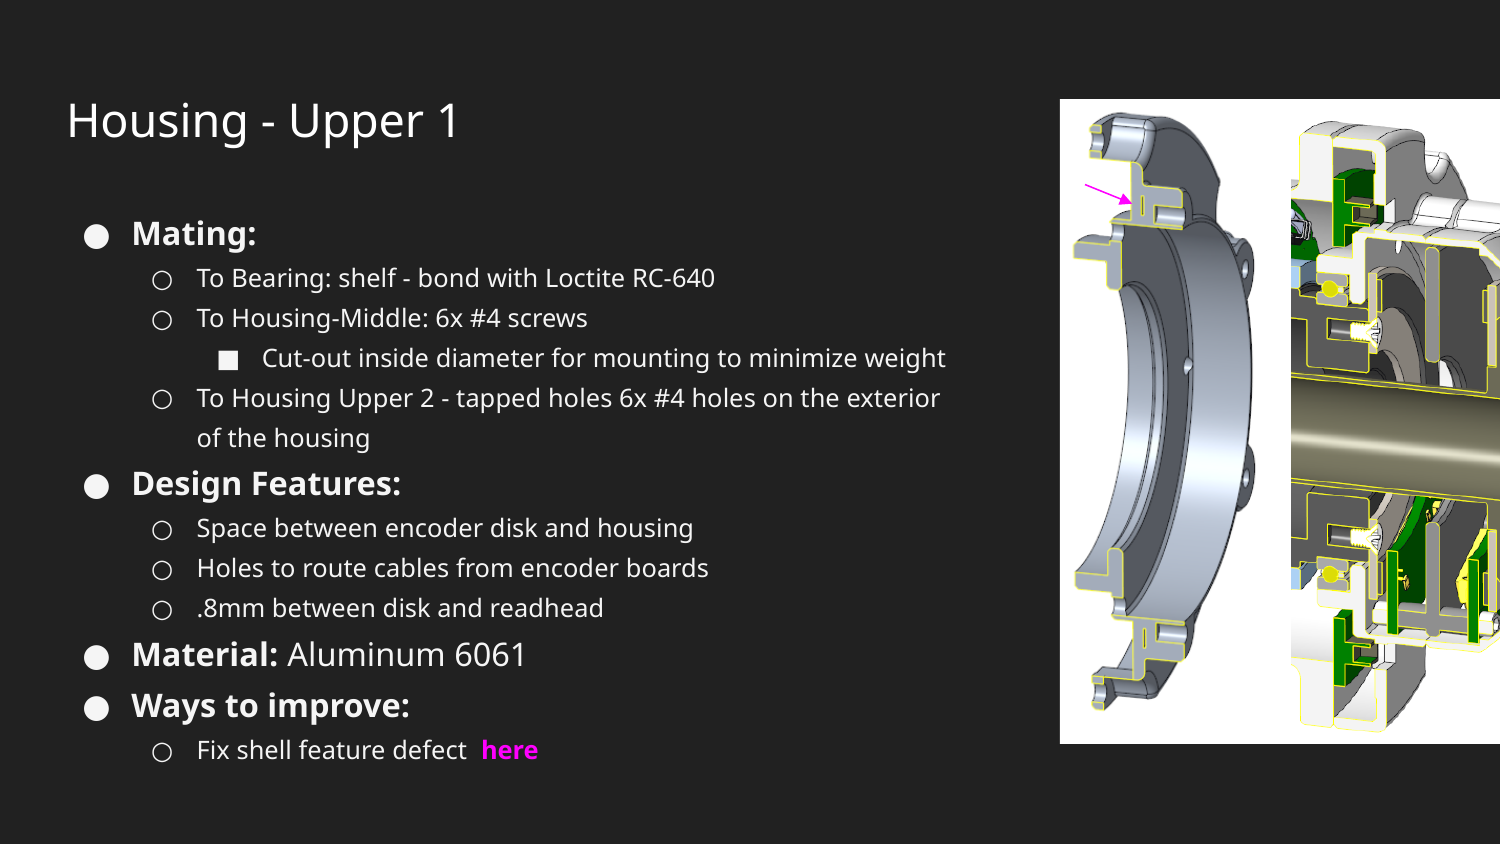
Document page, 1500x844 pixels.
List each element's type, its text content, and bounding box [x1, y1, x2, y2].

title Housing - Upper 1 [51, 72, 954, 167]
list Mating: To Bearing: shelf - bond with Loctite RC-640 To Housing-Middle: 6x #4 screws Cut-out inside diameter for mounting to minimize weight To Housing Upper 2 - tapped holes 6x #4 holes on the exterior of the housing Design Features: Space between encoder disk and housing Holes to route cables from encoder boards .8mm between disk and readhead Material: Aluminum 6061 Ways to improve: Fix shell feature defect here [51, 189, 968, 802]
picture [1059, 99, 1500, 745]
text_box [1084, 184, 1133, 204]
